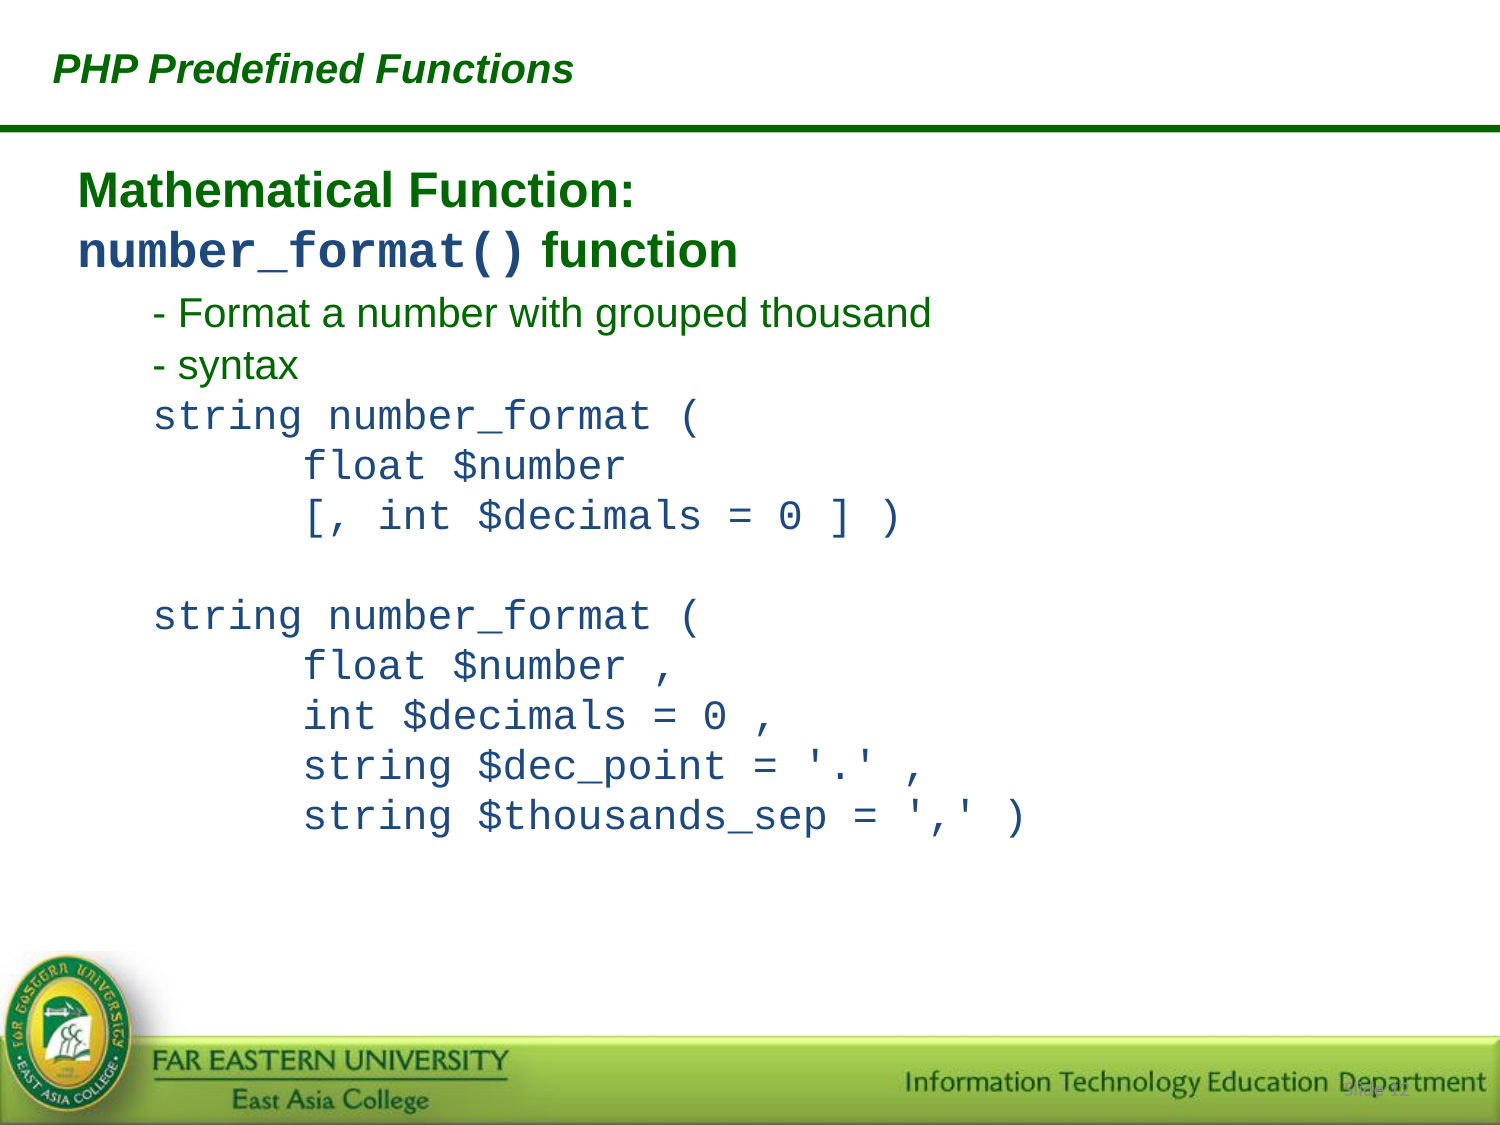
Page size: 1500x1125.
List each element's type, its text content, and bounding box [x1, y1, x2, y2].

text_box Mathematical Function: number_format() function - Format a number with grouped thousand - syntax string number_format ( float $number [, int $decimals = 0 ] ) string number_format ( float $number , int $decimals = 0 , string $dec_point = '.' , string $thousands_sep = ',' ) [62, 149, 1450, 963]
text_box PHP Predefined Functions [37, 34, 950, 100]
text_box [0, 124, 1500, 133]
picture [0, 951, 1500, 1125]
slide_number Slide ‹#› [1074, 1042, 1425, 1103]
